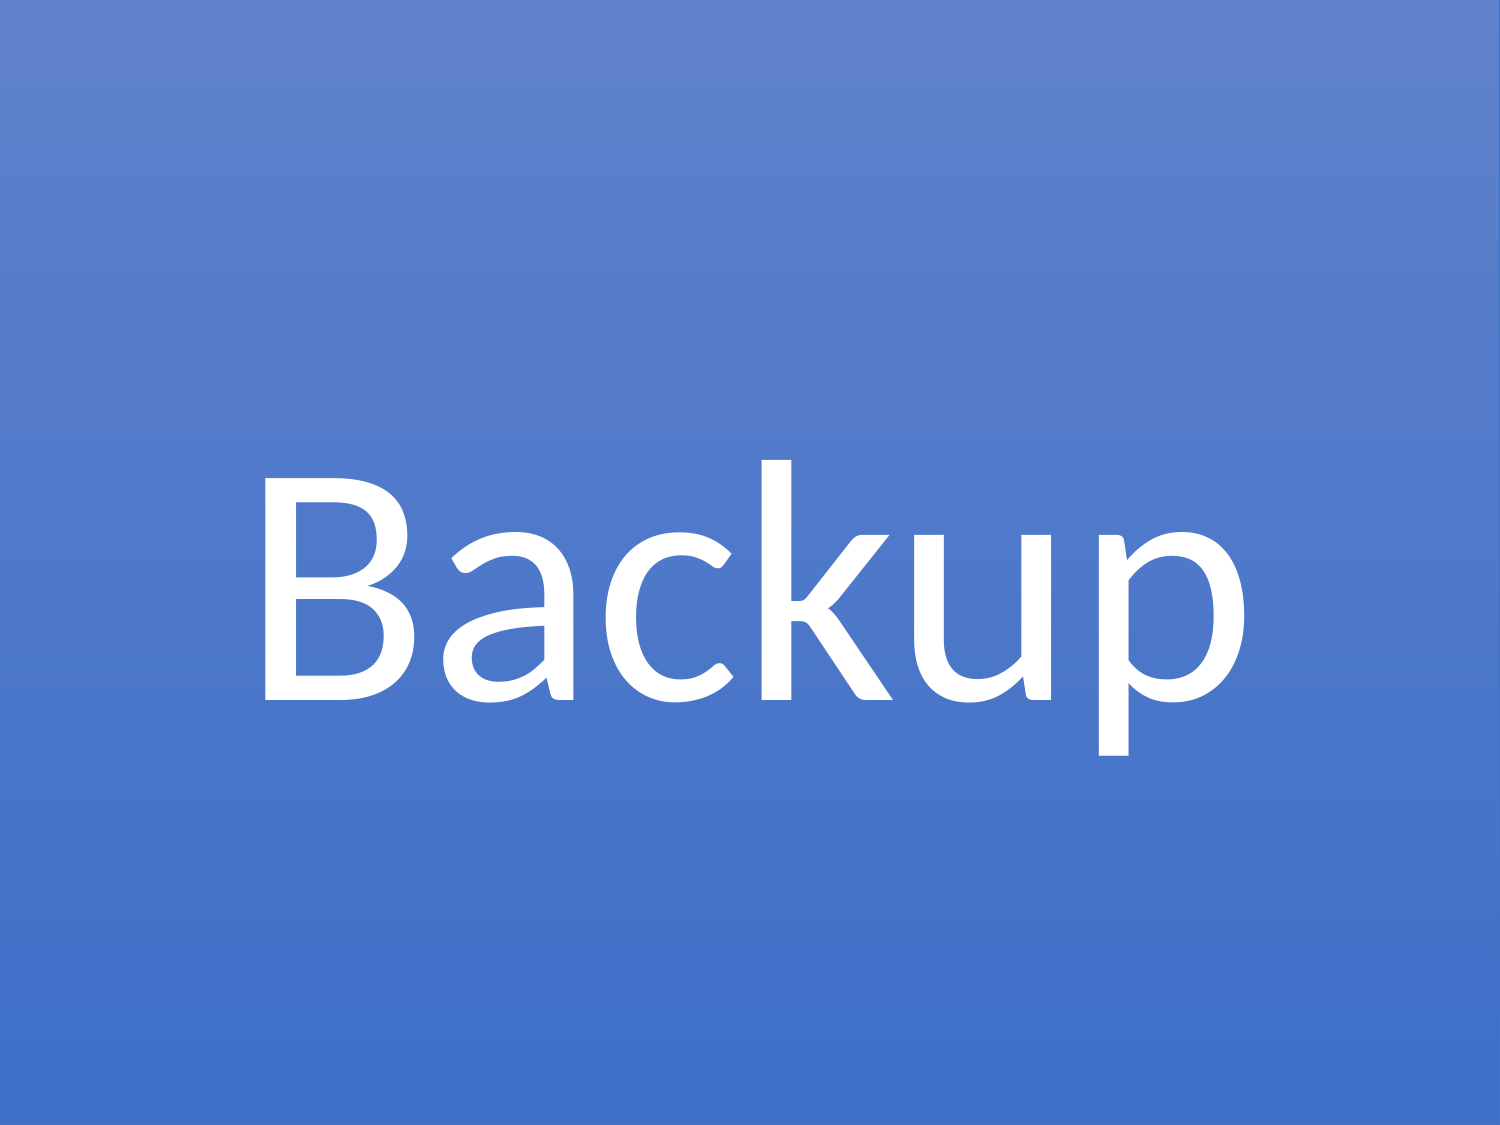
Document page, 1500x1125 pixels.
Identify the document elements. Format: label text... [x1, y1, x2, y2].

text_box Backup [0, 0, 1500, 1125]
